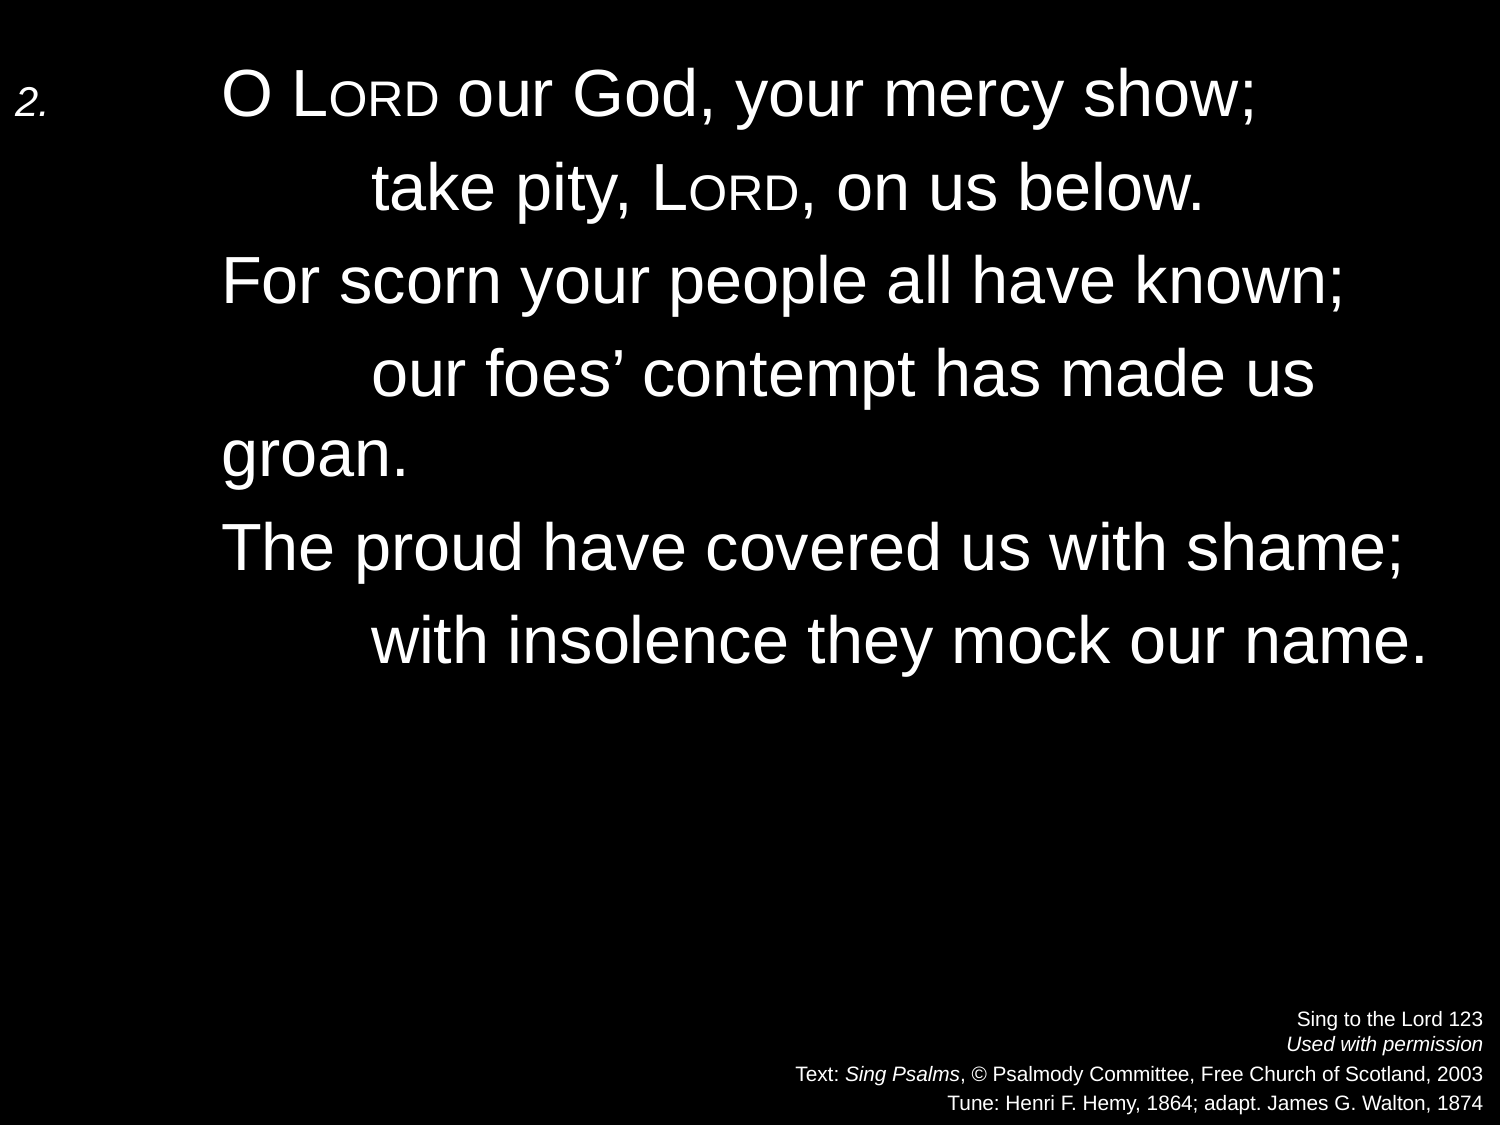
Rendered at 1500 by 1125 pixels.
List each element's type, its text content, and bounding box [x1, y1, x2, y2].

text_box Sing to the Lord 123 Used with permission Text: Sing Psalms, © Psalmody Committee, Free Church of Scotland, 2003 Tune: Henri F. Hemy, 1864; adapt. James G. Walton, 1874 [0, 998, 1498, 1122]
list 2. O Lord our God, your mercy show; take pity, Lord, on us below. For scorn your people all have known; our foes’ contempt has made us groan. The proud have covered us with shame; with insolence they mock our name. [0, 42, 1500, 1047]
